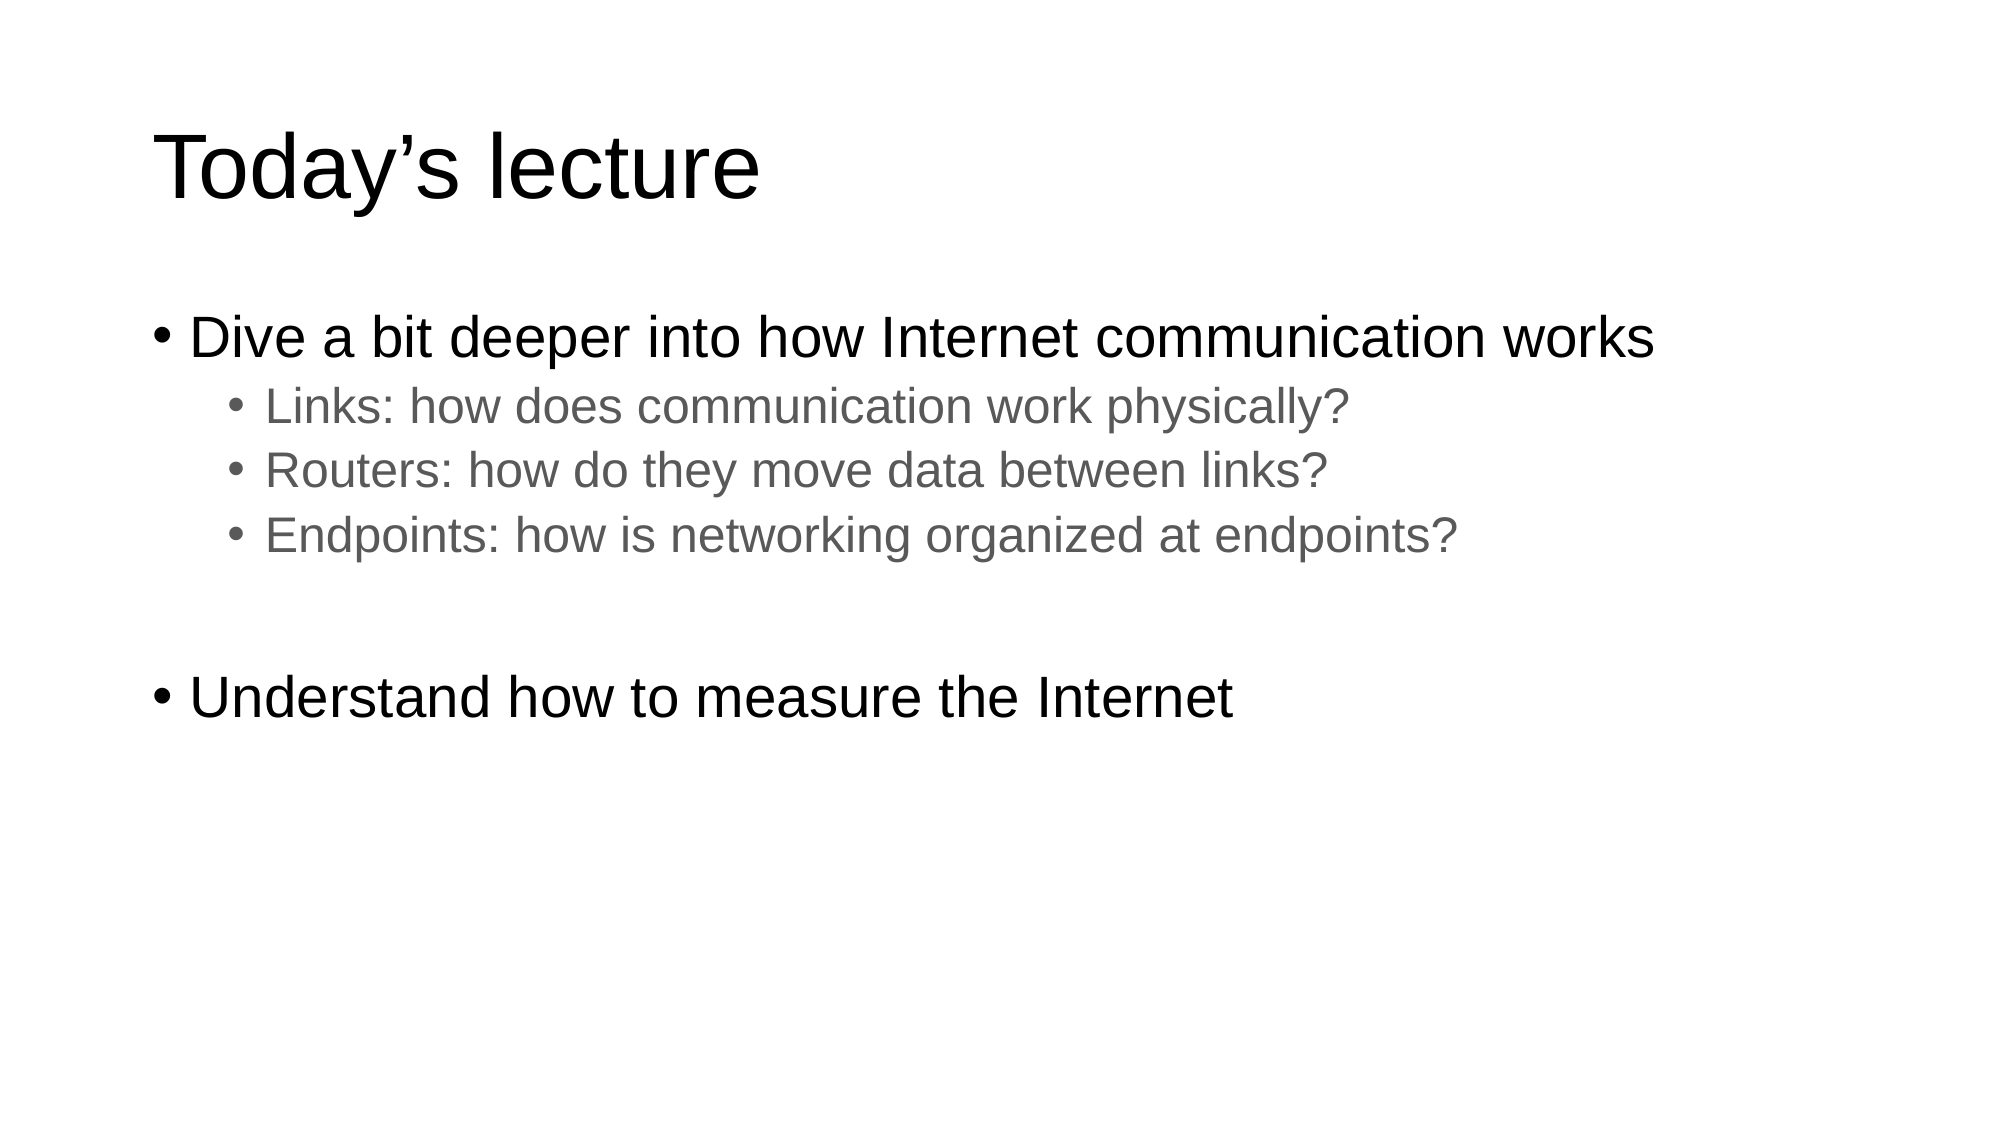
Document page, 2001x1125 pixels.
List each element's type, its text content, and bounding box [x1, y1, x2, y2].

title Today’s lecture [137, 59, 1863, 278]
list Dive a bit deeper into how Internet communication works Links: how does communication work physically? Routers: how do they move data between links? Endpoints: how is networking organized at endpoints? Understand how to measure the Internet [137, 299, 1863, 1014]
